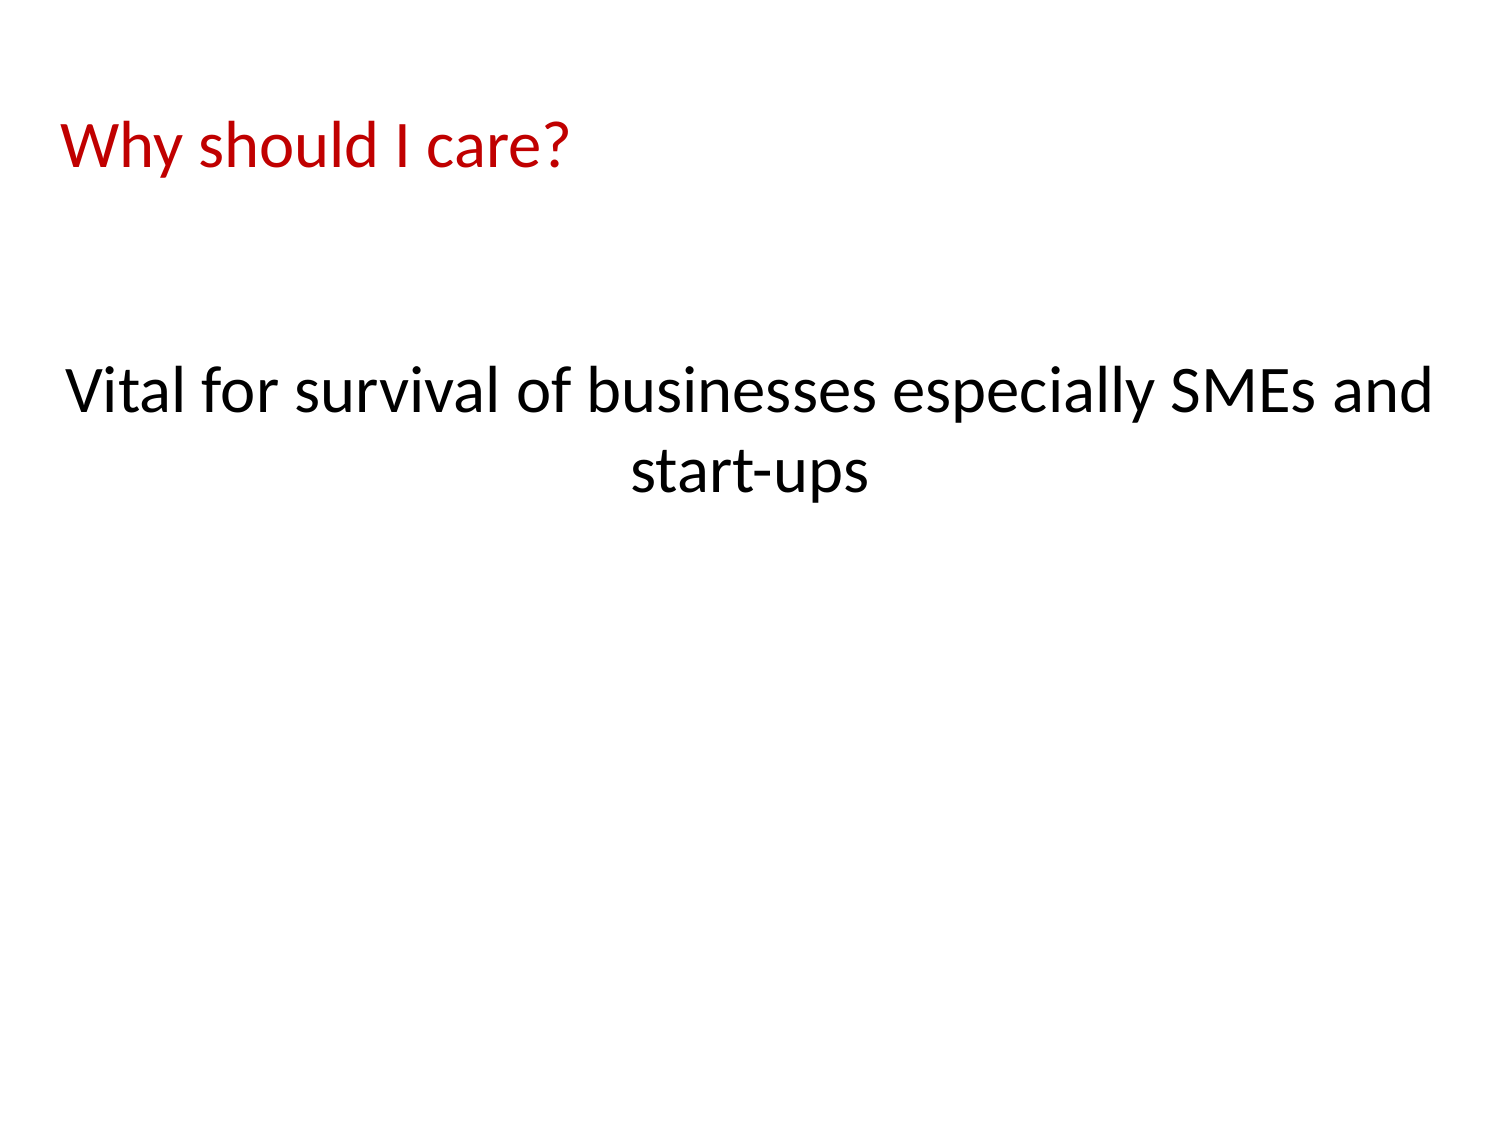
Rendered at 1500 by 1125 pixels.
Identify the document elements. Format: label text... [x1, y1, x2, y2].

list Why should I care? Vital for survival of businesses especially SMEs and start-ups [0, 0, 1500, 1125]
